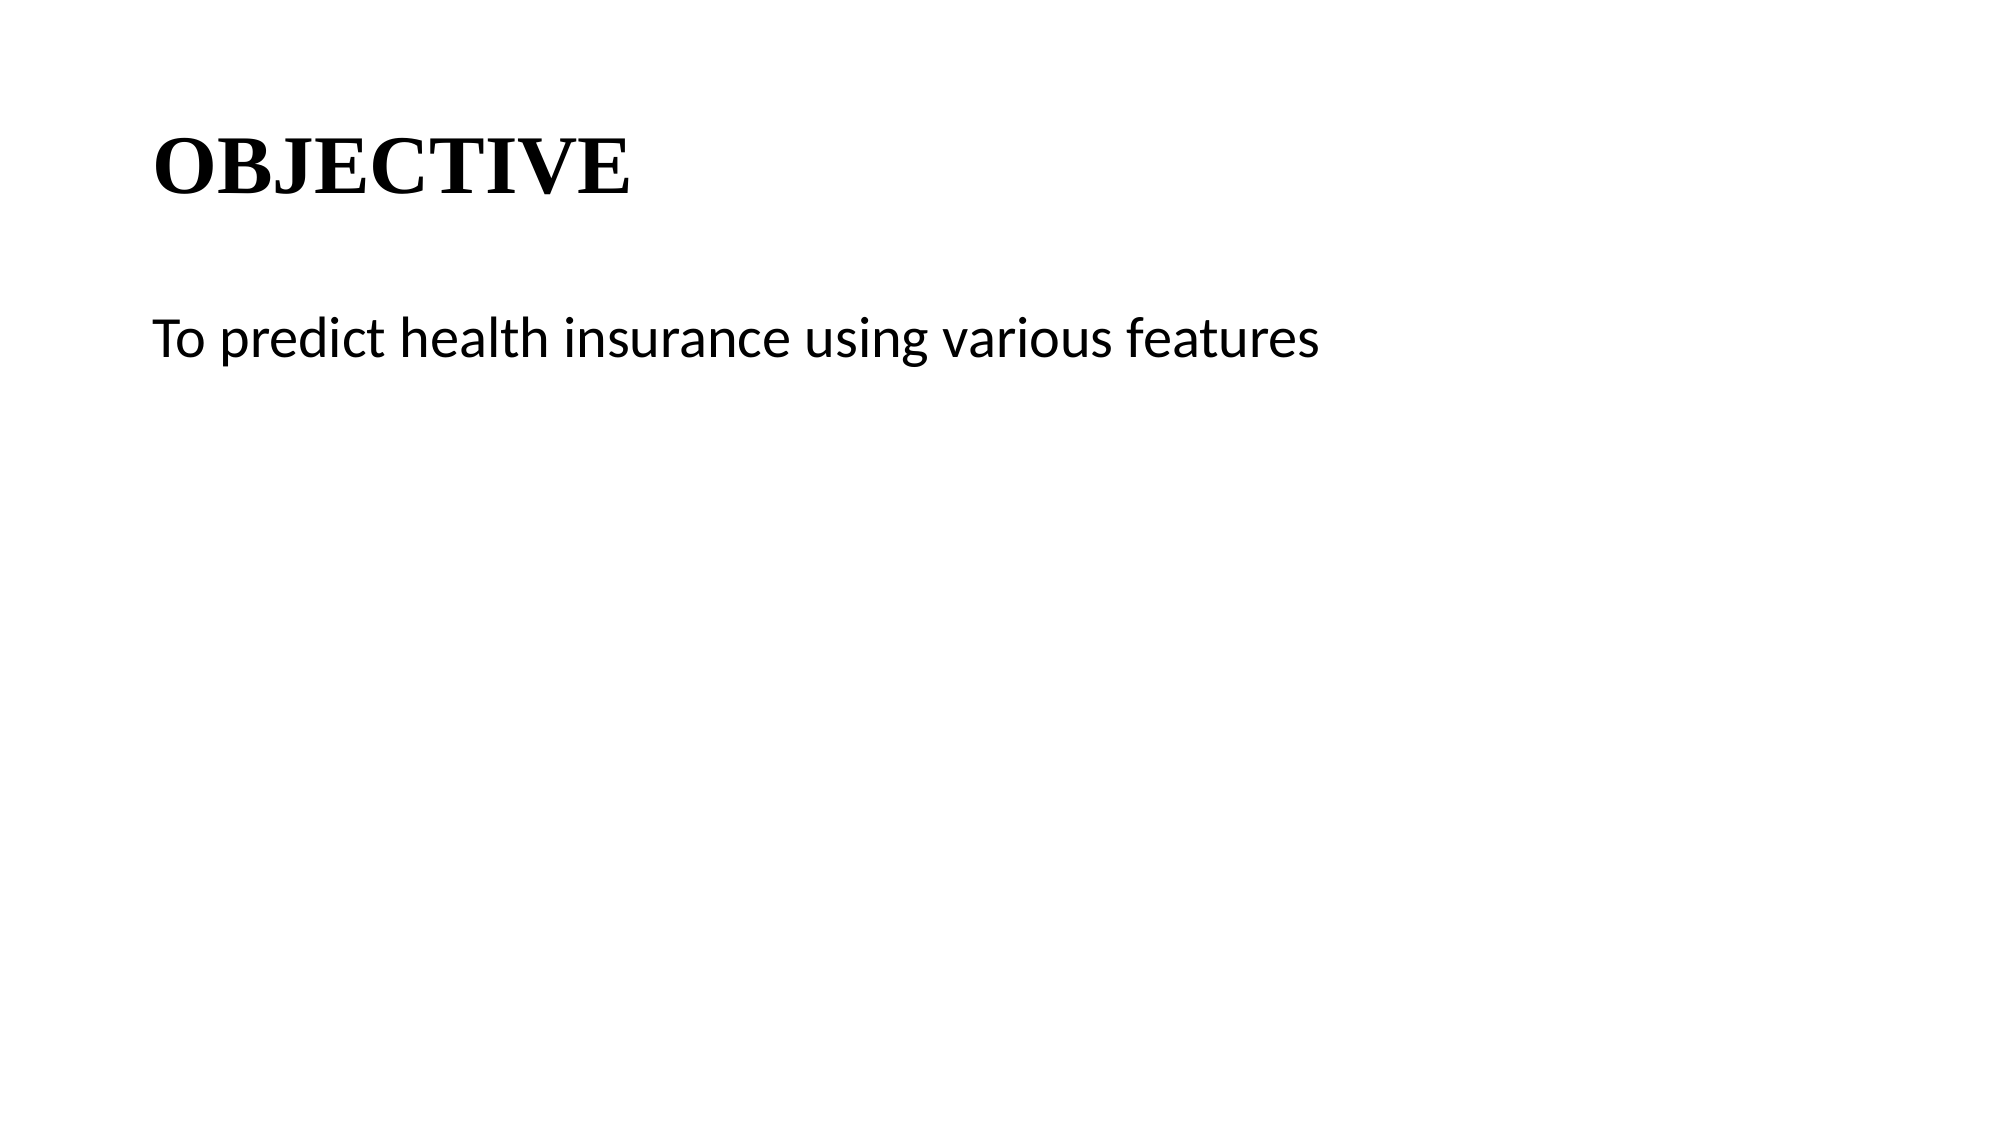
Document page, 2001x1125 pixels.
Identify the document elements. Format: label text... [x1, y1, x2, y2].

title OBJECTIVE [137, 59, 1863, 278]
list To predict health insurance using various features [137, 299, 1863, 1014]
